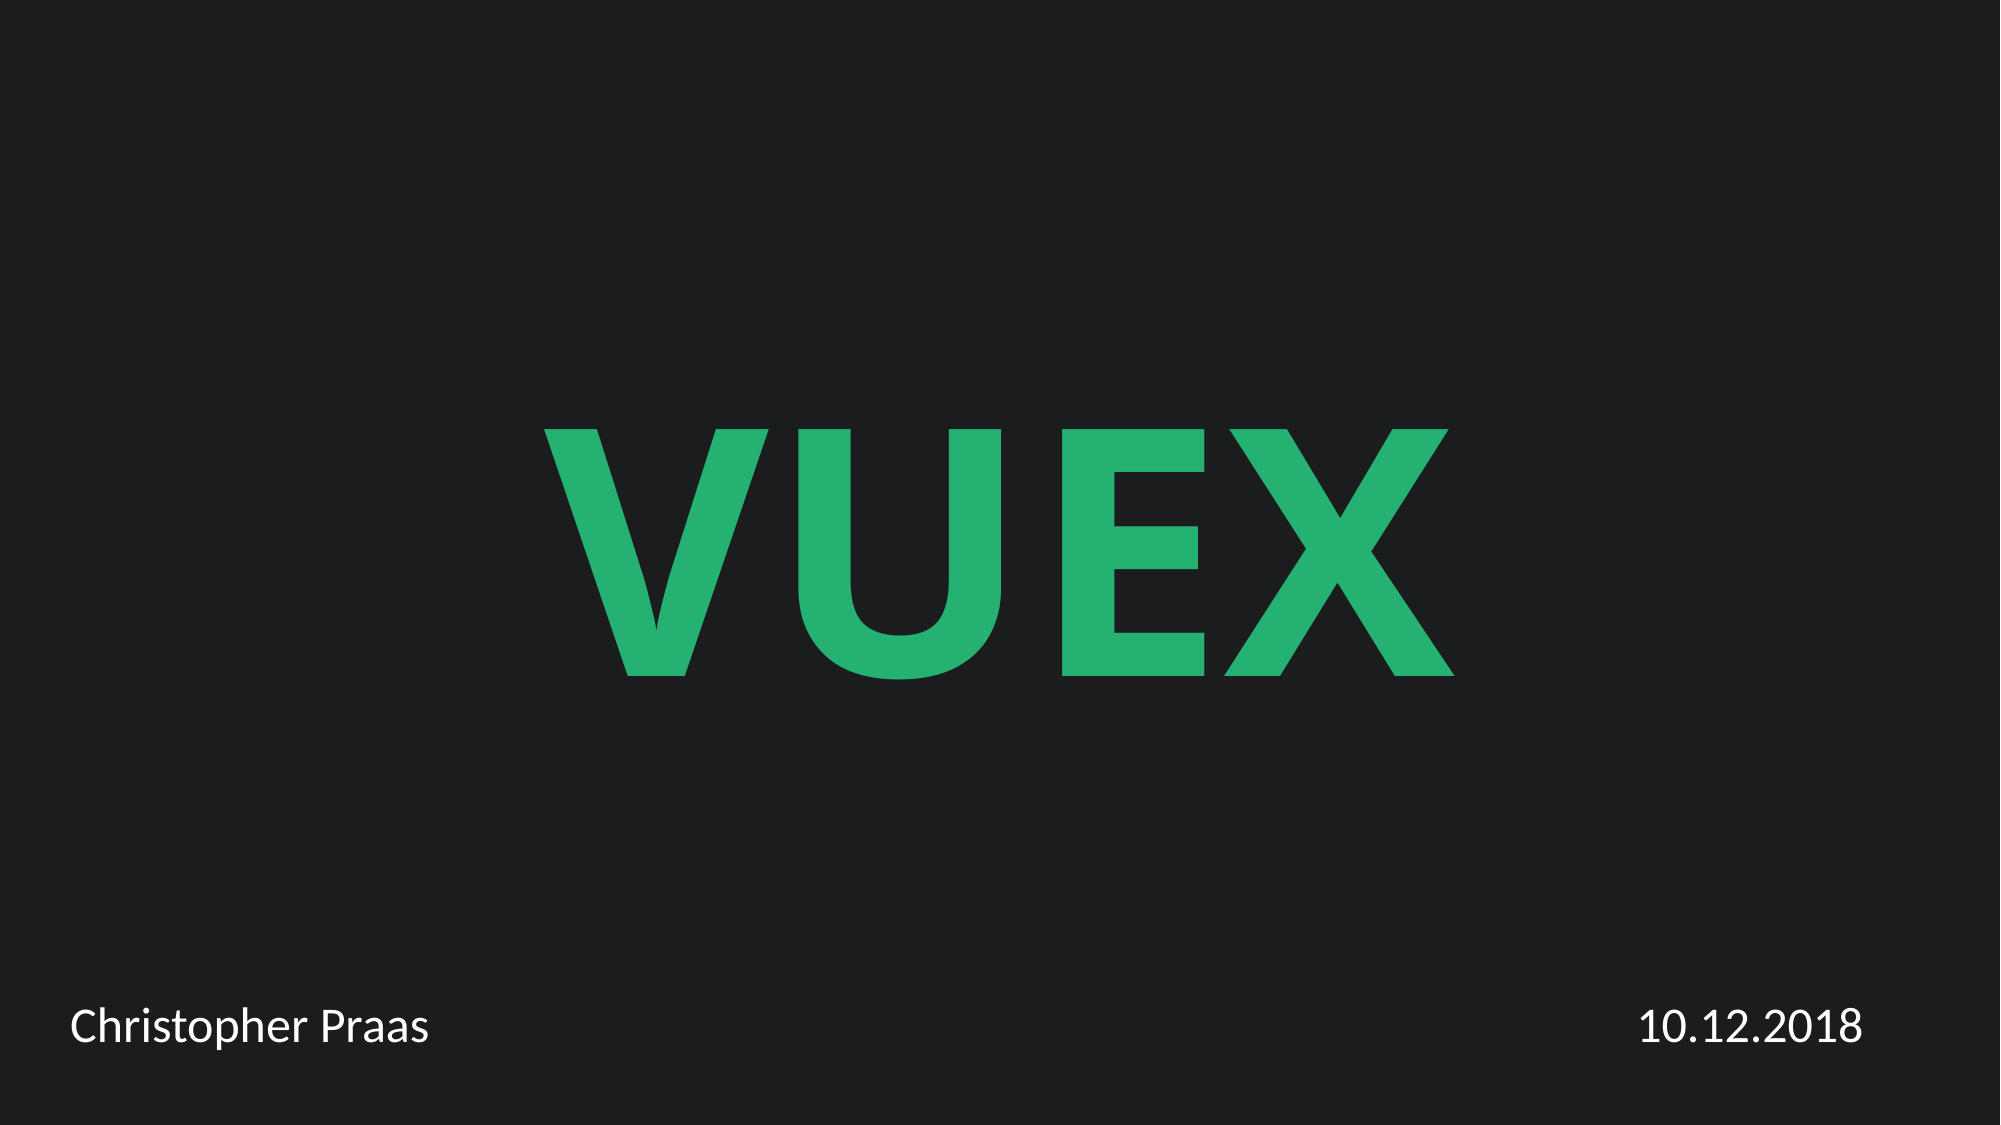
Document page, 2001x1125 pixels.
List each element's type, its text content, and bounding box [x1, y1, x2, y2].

subtitle Christopher Praas [31, 992, 469, 1073]
title VUEX [249, 366, 1750, 759]
text_box 10.12.2018 [1531, 991, 1969, 1073]
